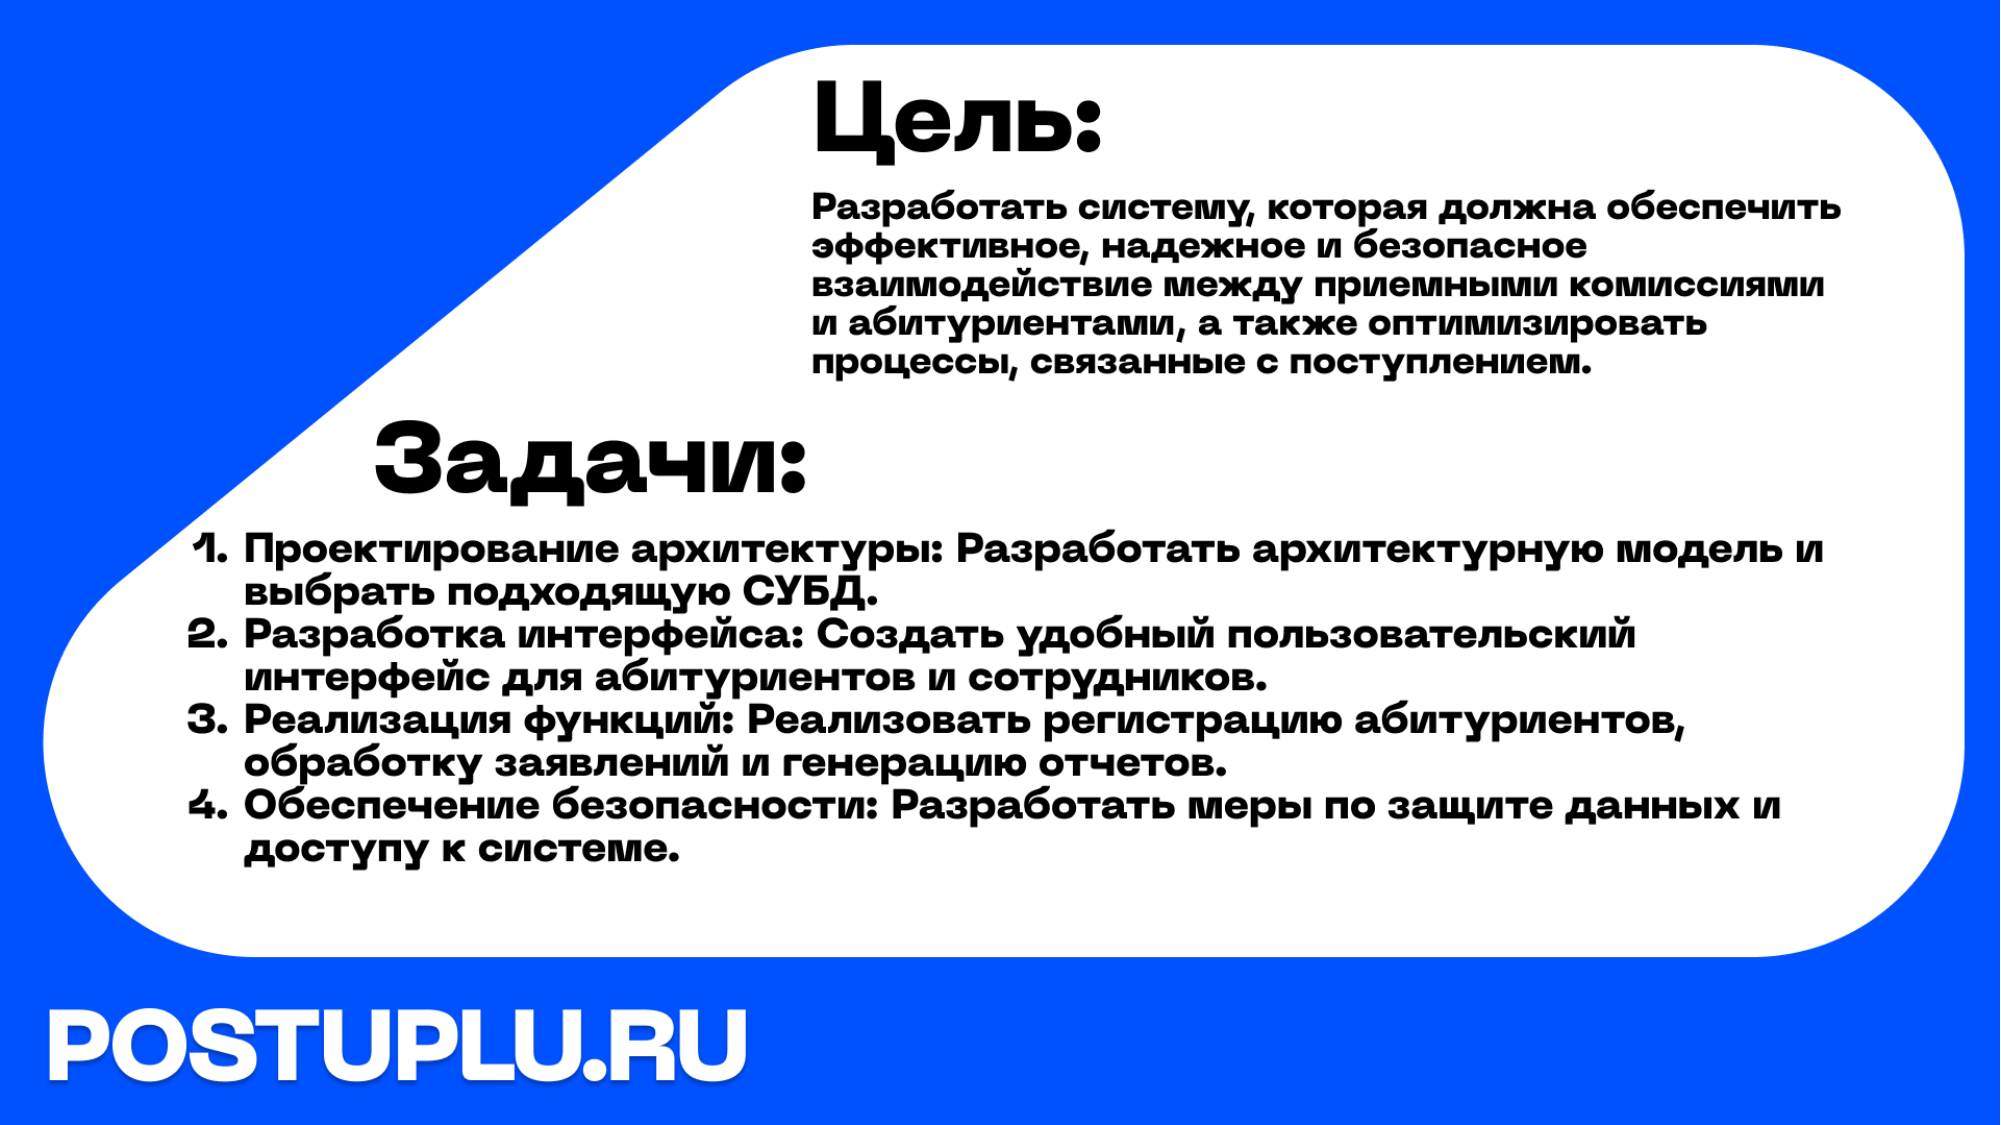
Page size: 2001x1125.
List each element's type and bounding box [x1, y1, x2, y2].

list [0, 0, 2000, 1125]
